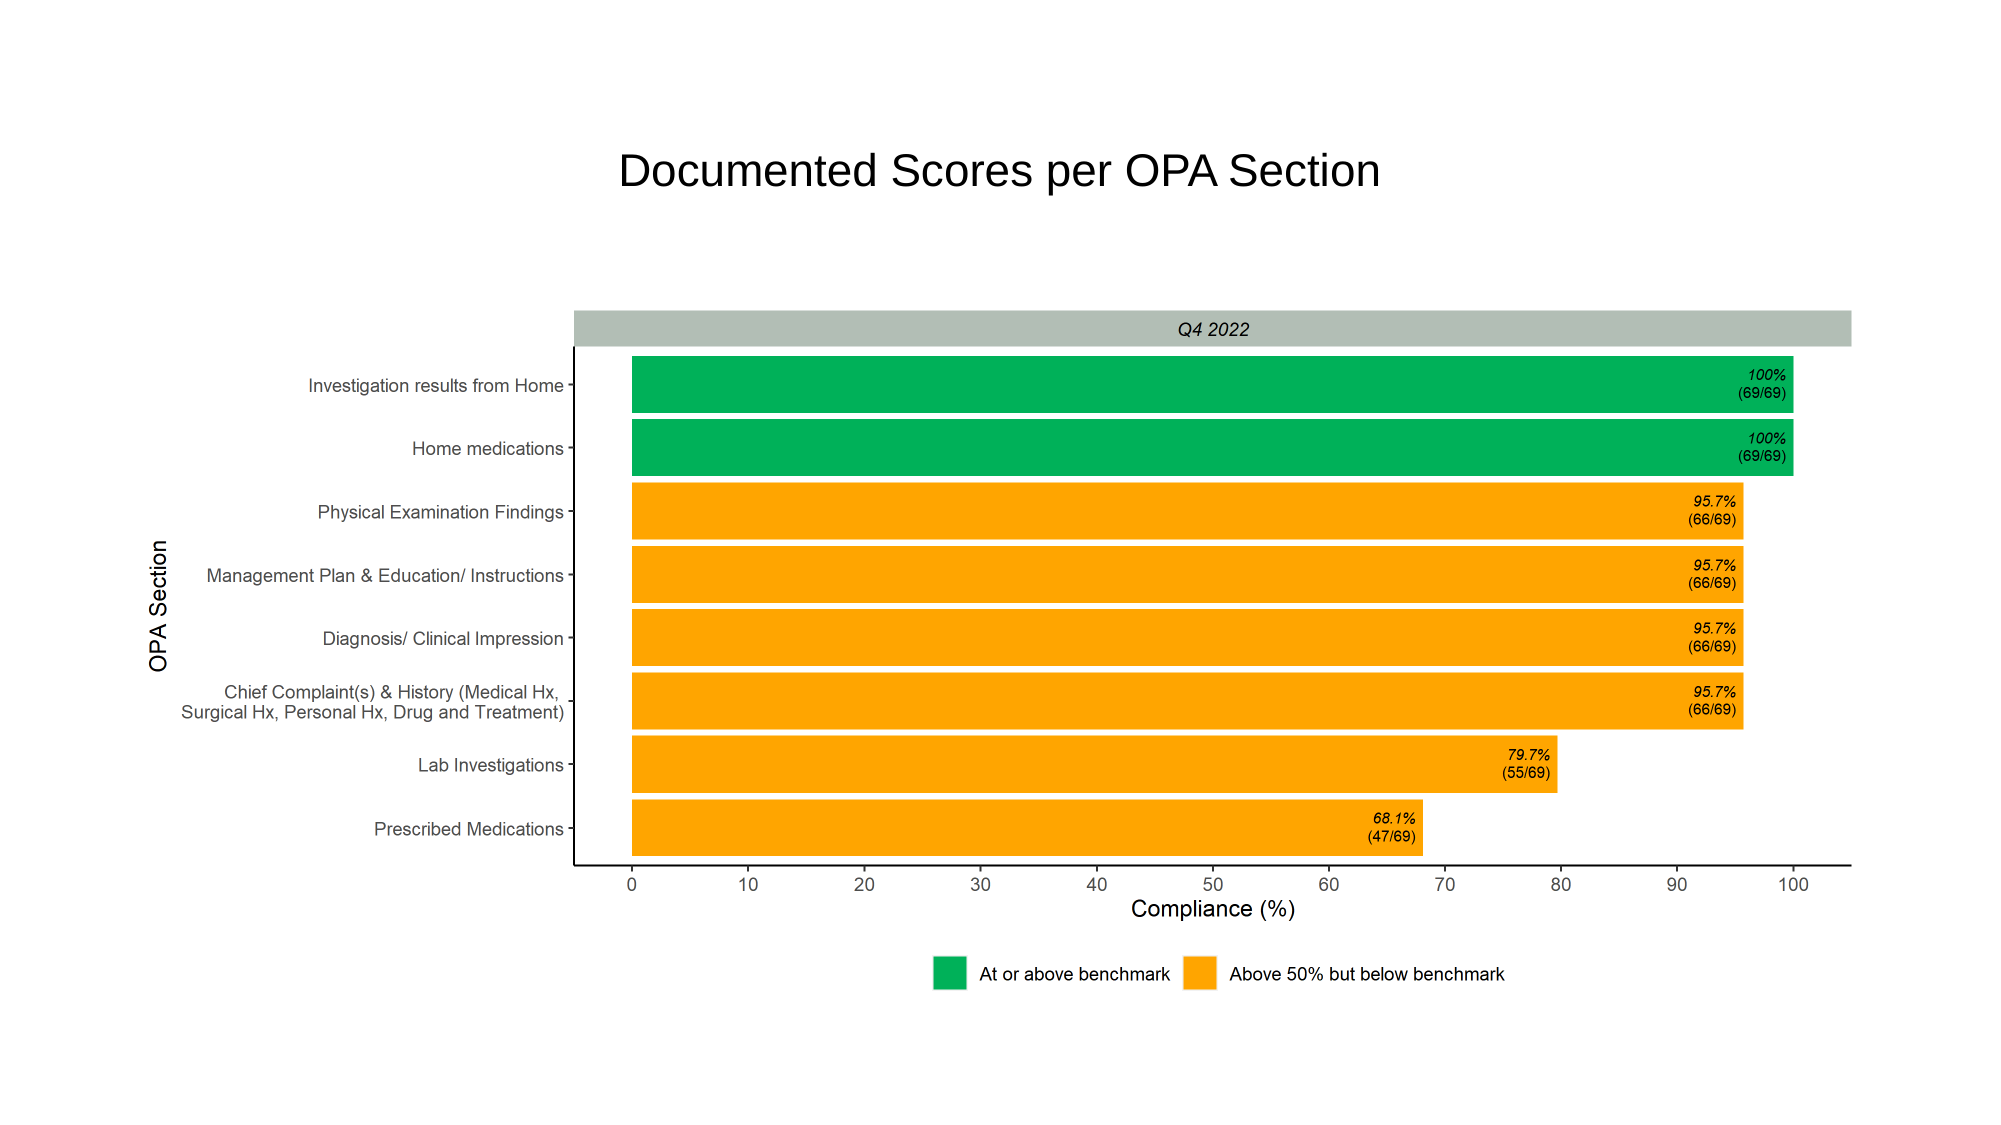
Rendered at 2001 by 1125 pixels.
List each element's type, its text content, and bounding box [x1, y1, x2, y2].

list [137, 299, 1863, 1014]
title Documented Scores per OPA Section [137, 59, 1863, 278]
